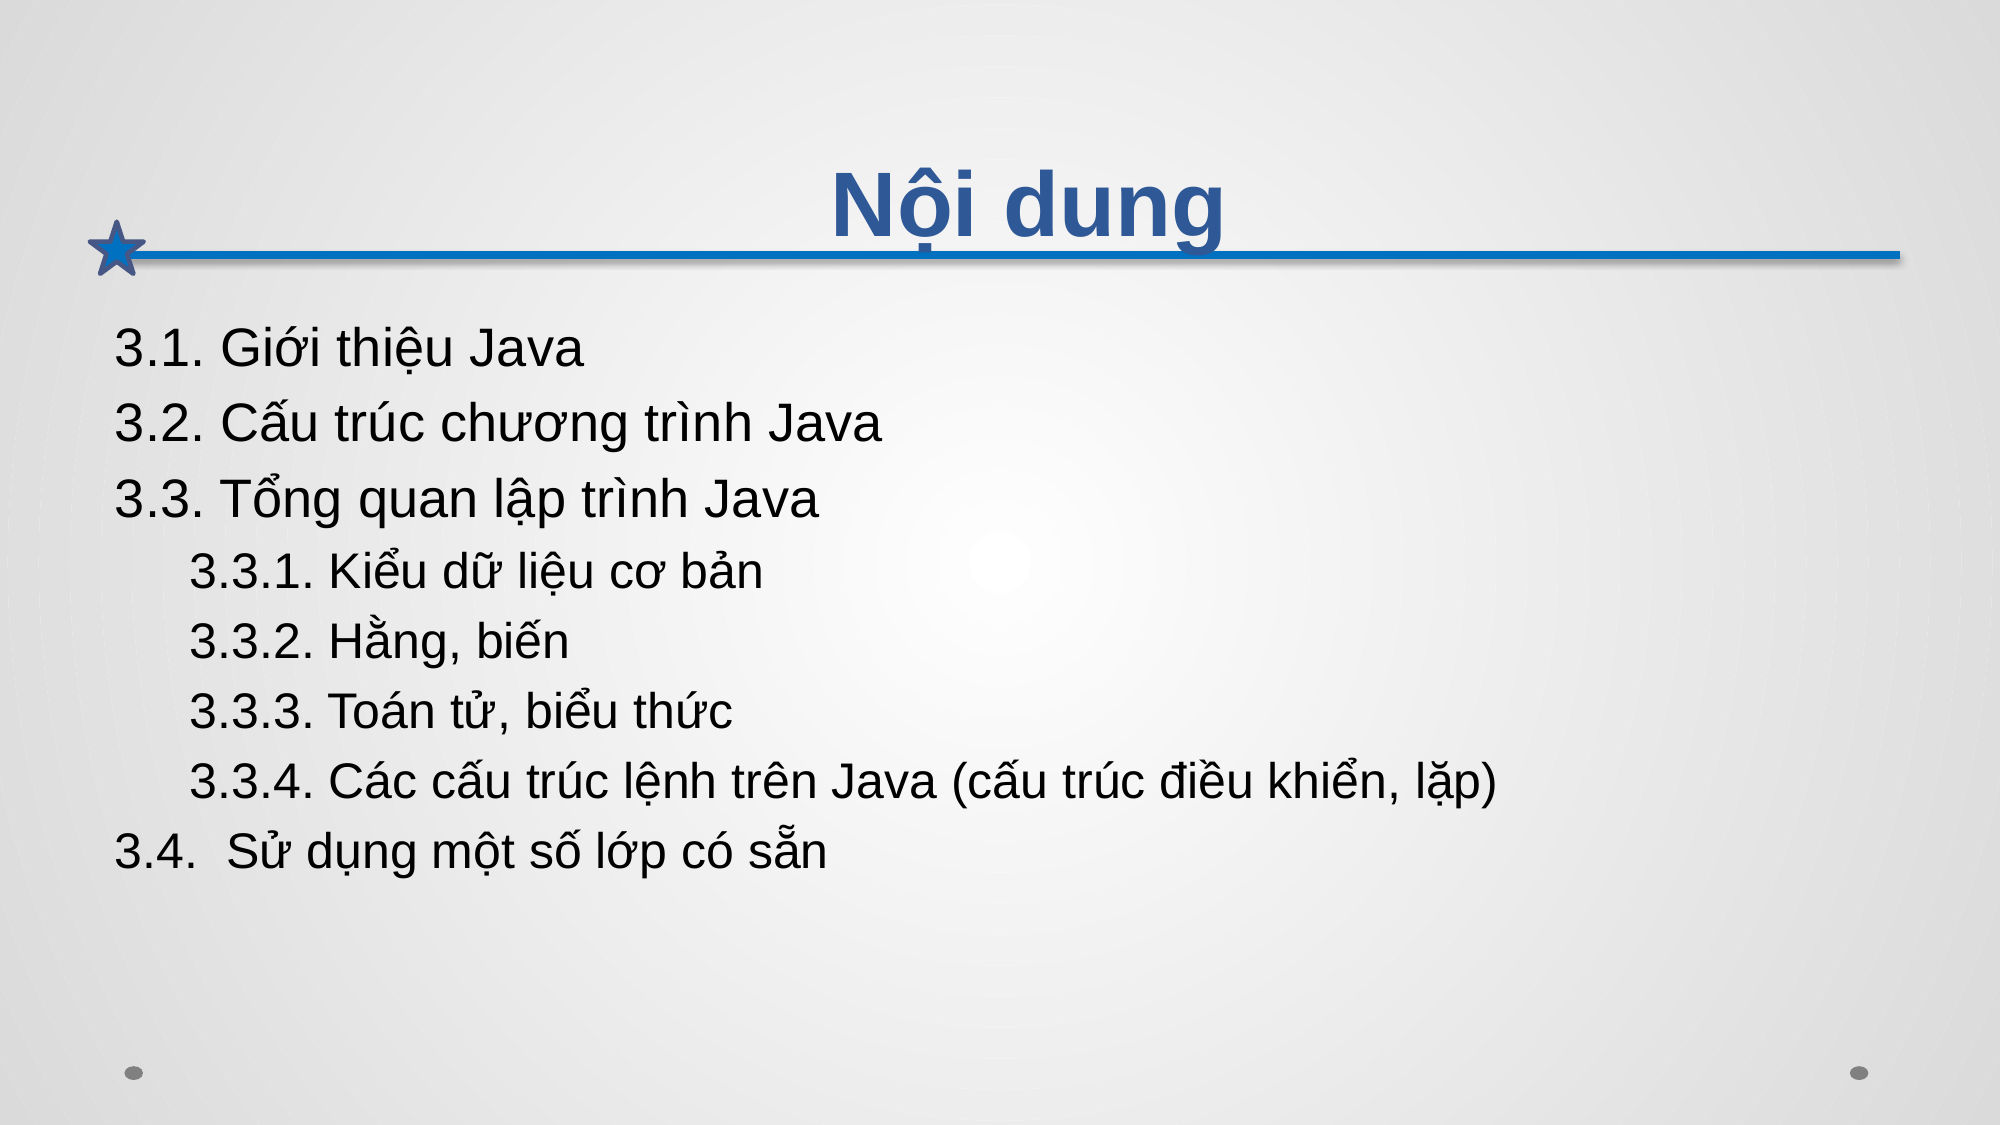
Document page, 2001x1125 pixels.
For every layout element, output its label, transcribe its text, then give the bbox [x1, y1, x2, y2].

list 3.1. Giới thiệu Java 3.2. Cấu trúc chương trình Java 3.3. Tổng quan lập trình Java 3.3.1. Kiểu dữ liệu cơ bản 3.3.2. Hằng, biến 3.3.3. Toán tử, biểu thức 3.3.4. Các cấu trúc lệnh trên Java (cấu trúc điều khiển, lặp) 3.4. Sử dụng một số lớp có sẵn [99, 304, 1900, 1064]
title Nội dung [161, 28, 1897, 263]
